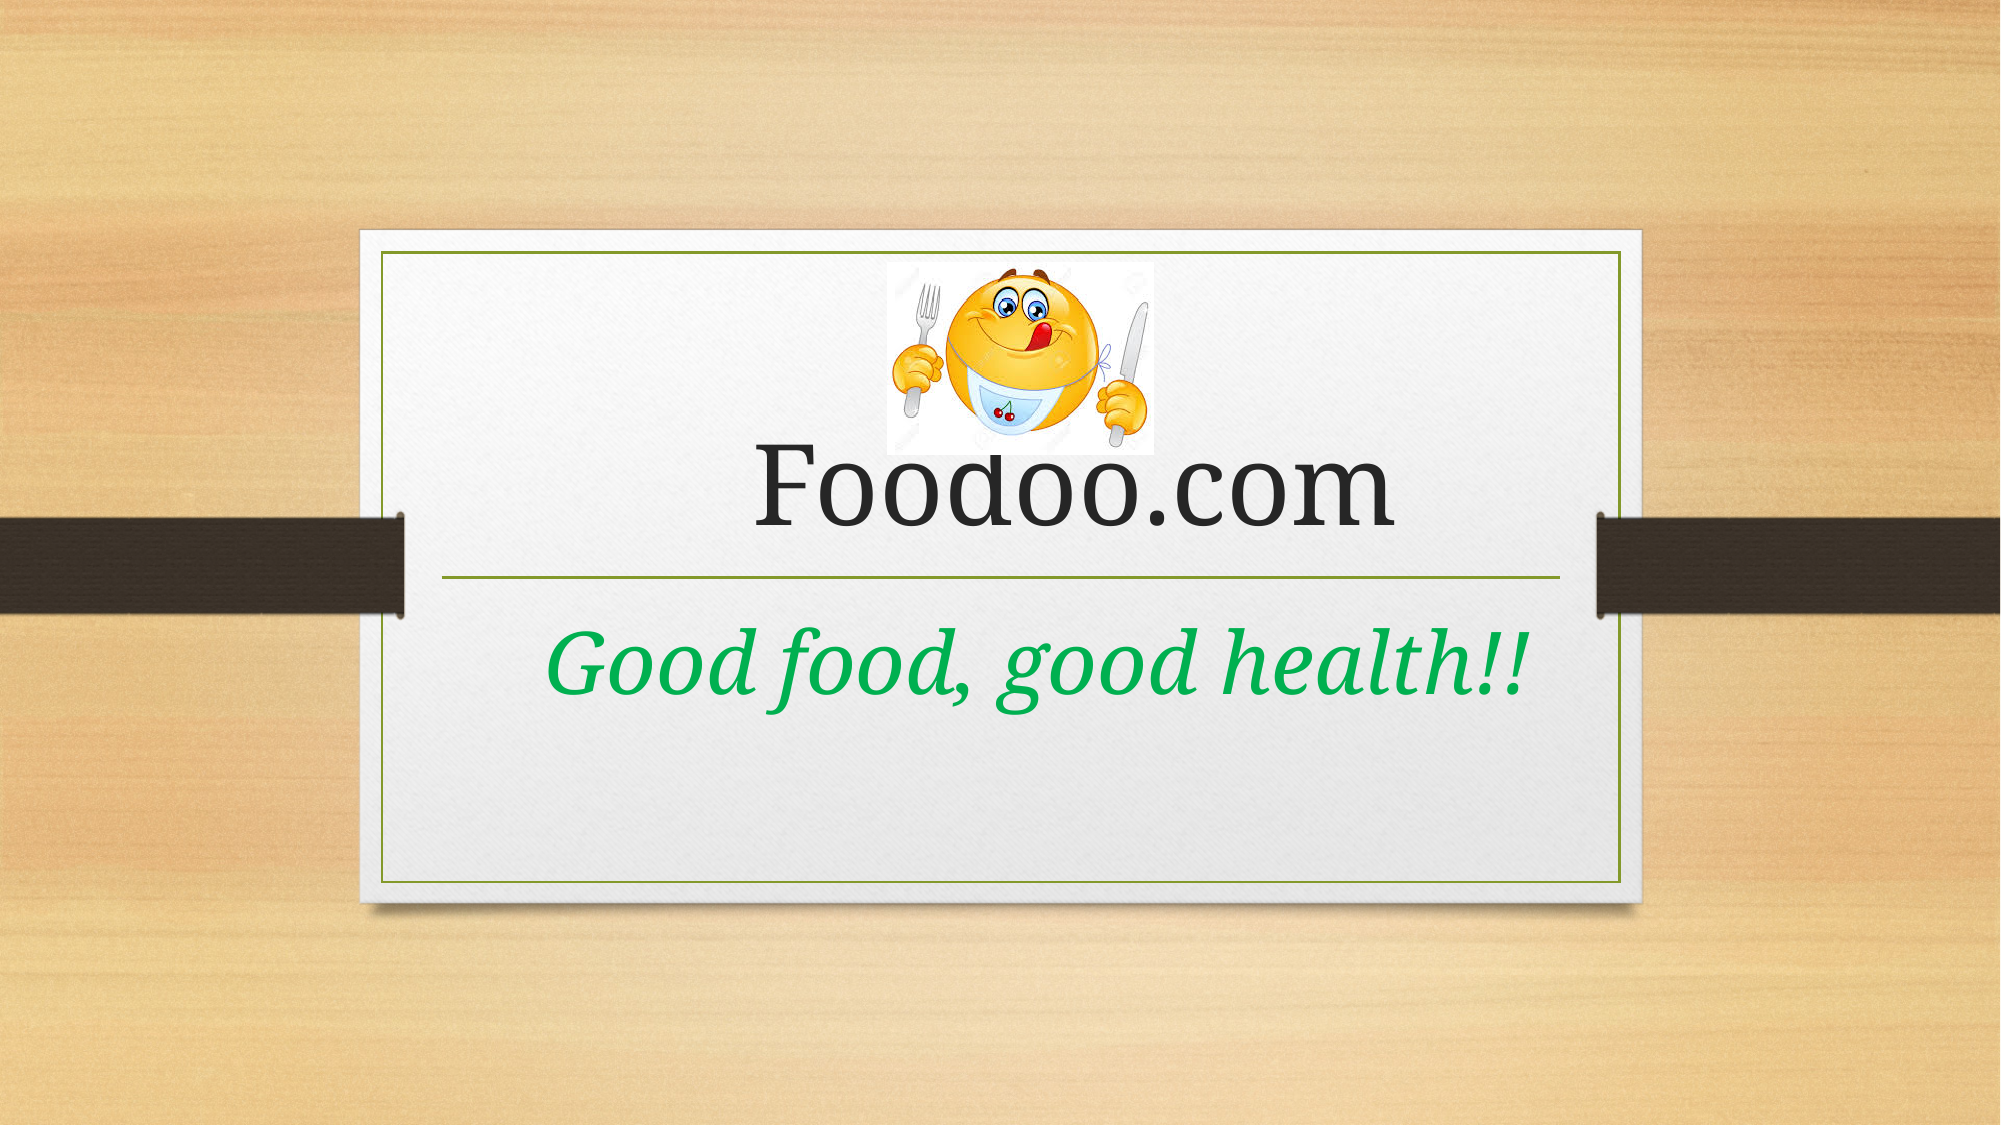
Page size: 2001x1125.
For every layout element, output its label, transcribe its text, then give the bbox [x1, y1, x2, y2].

picture [0, 0, 2001, 1125]
title Foodoo.com [441, 306, 1560, 556]
subtitle Good food, good health!! [441, 600, 1560, 817]
